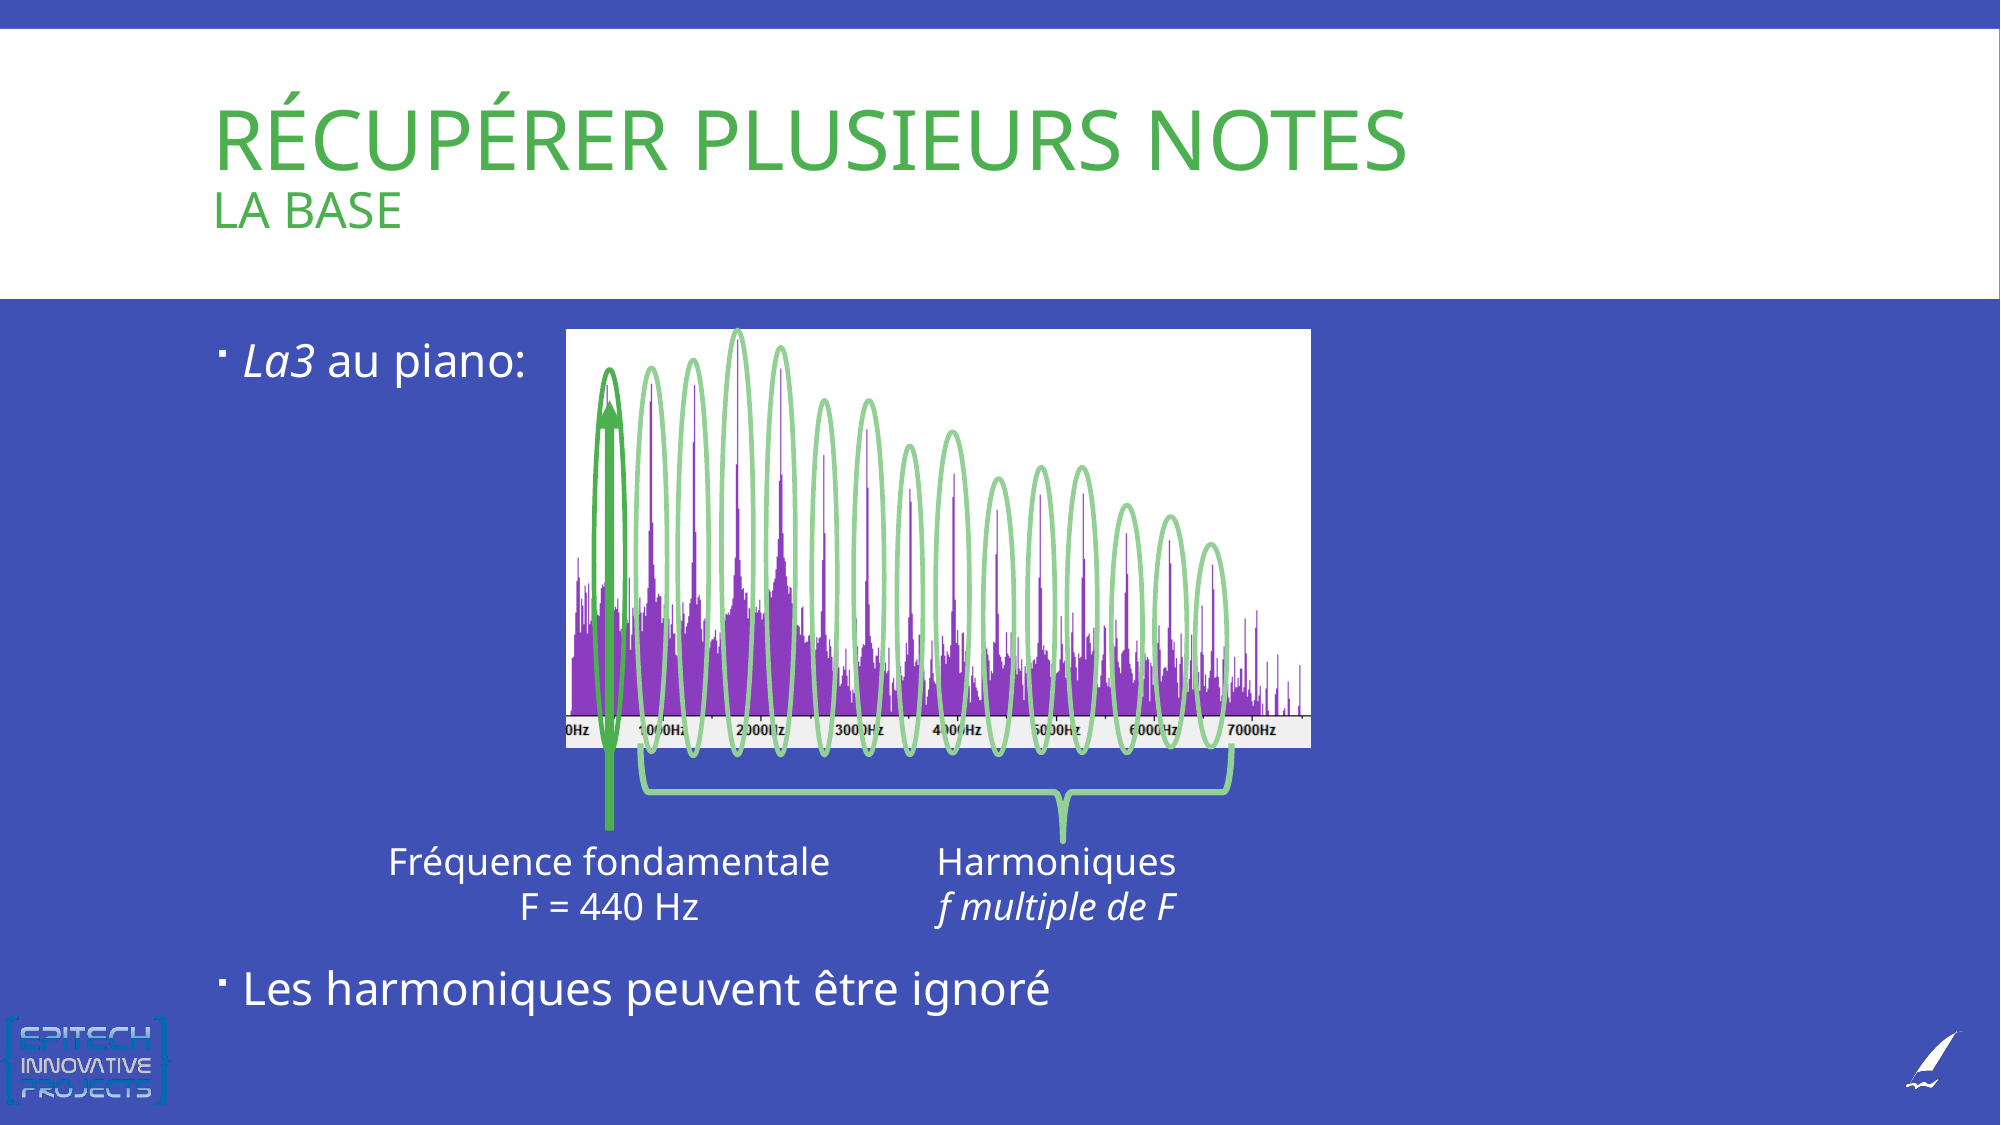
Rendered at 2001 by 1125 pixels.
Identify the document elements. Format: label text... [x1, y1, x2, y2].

picture [0, 1016, 172, 1105]
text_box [566, 329, 1311, 757]
title Récupérer plusieurs notes LA Base [197, 46, 1803, 295]
list La3 au piano: Les harmoniques peuvent être ignoré [197, 329, 1803, 1075]
text_box Harmoniques f multiple de F [921, 830, 1192, 936]
picture [1869, 994, 2000, 1125]
text_box Fréquence fondamentale F = 440 Hz [373, 830, 846, 936]
text_box [640, 766, 1232, 842]
